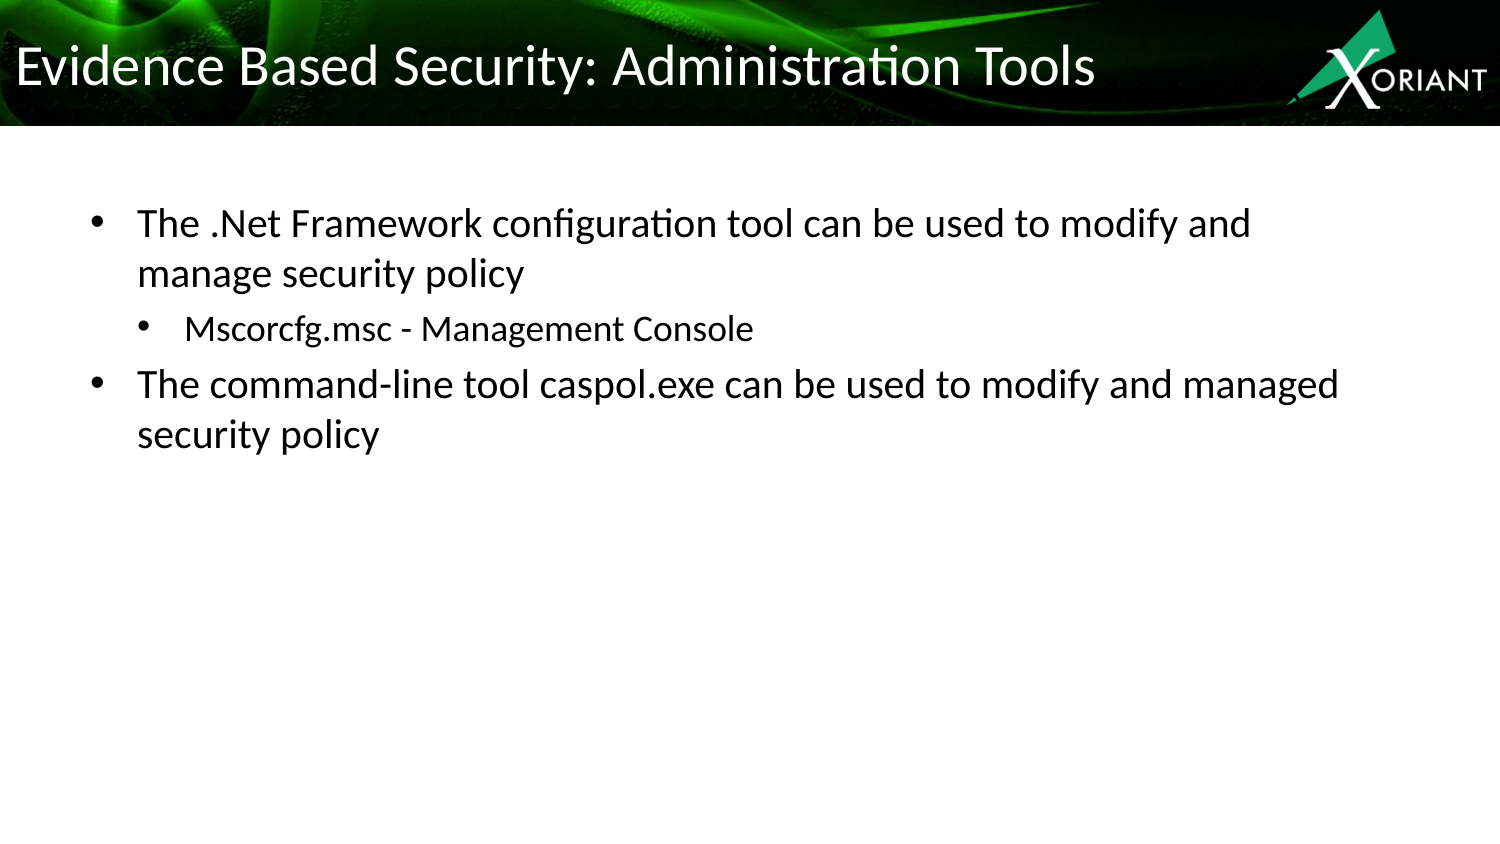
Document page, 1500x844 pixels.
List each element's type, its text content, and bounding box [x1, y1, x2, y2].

picture [1270, 0, 1500, 126]
title Evidence Based Security: Administration Tools [0, 0, 1270, 126]
list The .Net Framework configuration tool can be used to modify and manage security policy Mscorcfg.msc - Management Console The command-line tool caspol.exe can be used to modify and managed security policy [75, 188, 1394, 781]
